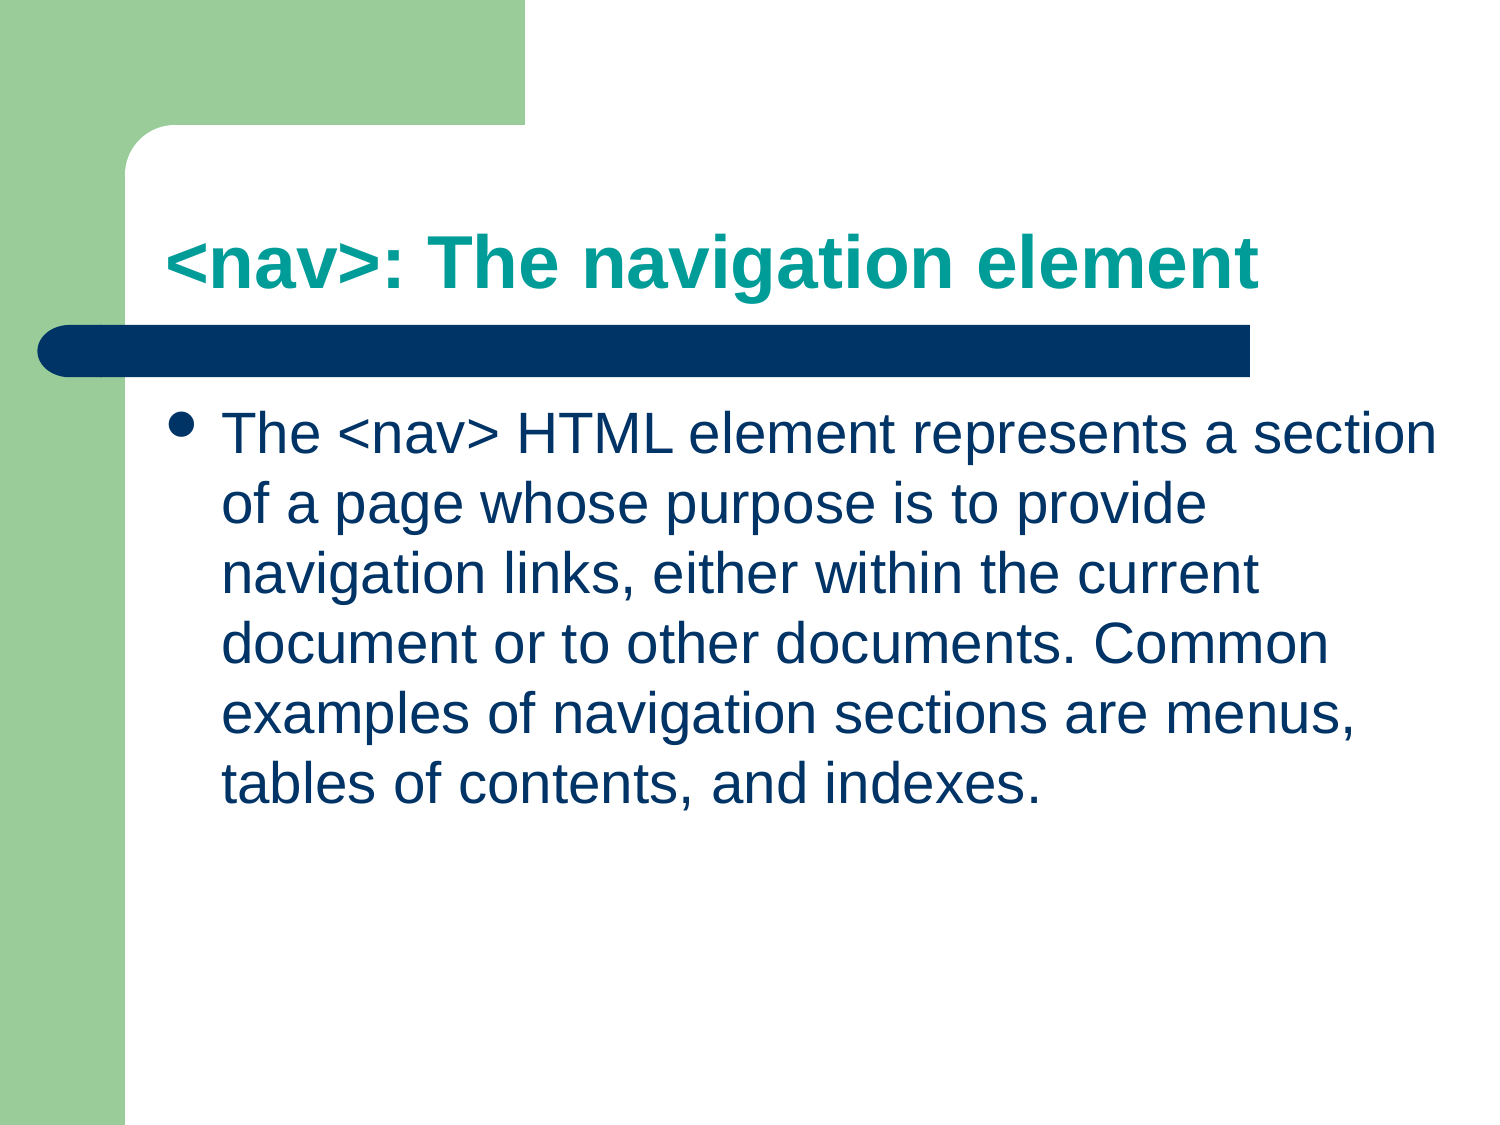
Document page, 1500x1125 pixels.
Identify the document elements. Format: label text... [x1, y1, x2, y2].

list The <nav> HTML element represents a section of a page whose purpose is to provide navigation links, either within the current document or to other documents. Common examples of navigation sections are menus, tables of contents, and indexes. [150, 387, 1463, 1000]
title <nav>: The navigation element [150, 125, 1463, 313]
